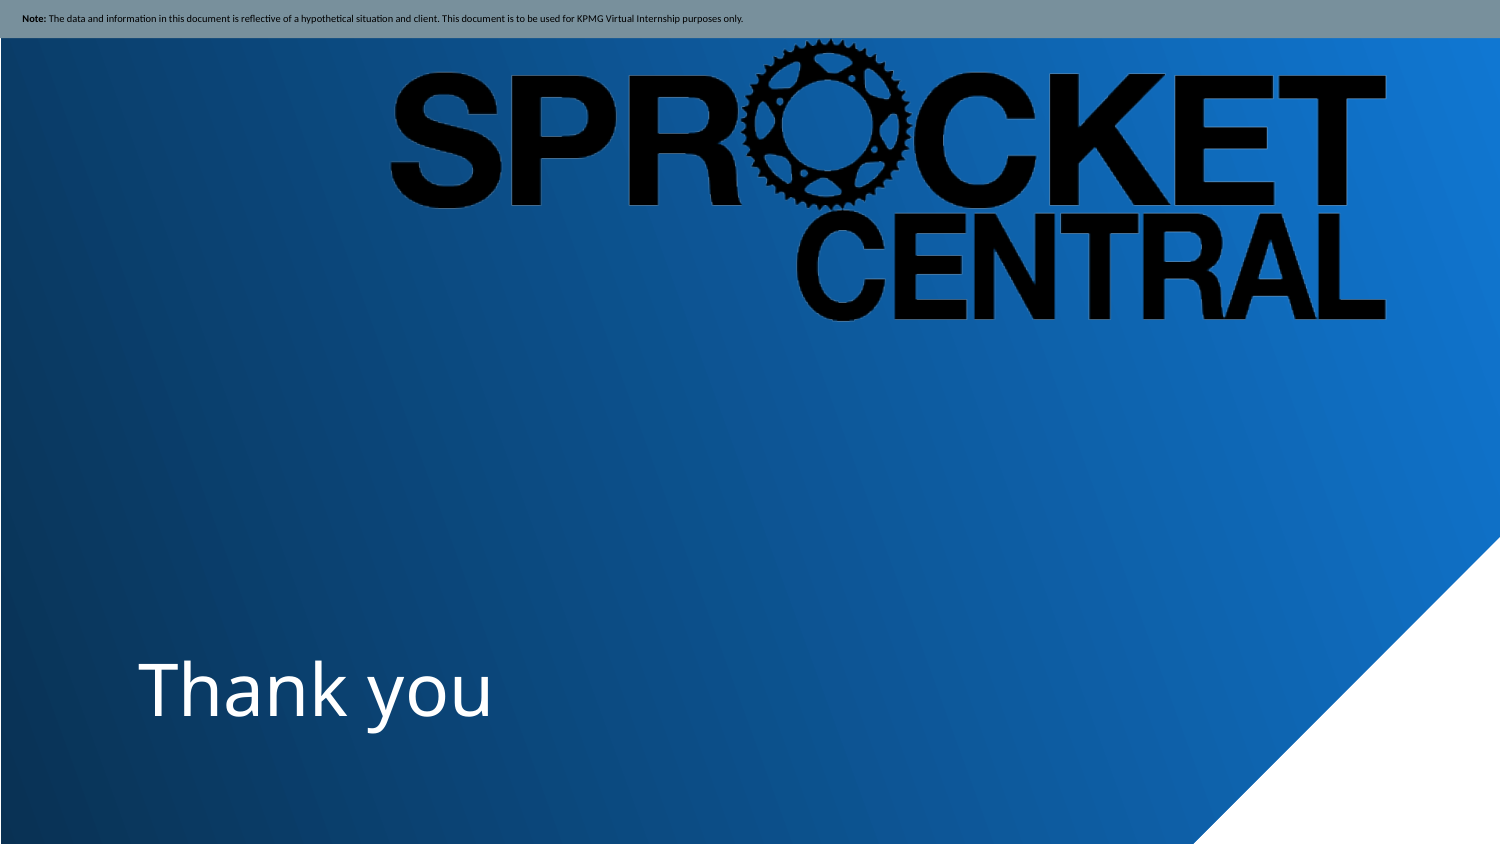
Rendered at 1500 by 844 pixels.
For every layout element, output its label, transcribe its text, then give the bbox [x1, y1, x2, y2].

text_box Thank you [123, 628, 772, 747]
picture [387, 37, 1417, 392]
text_box Note: The data and information in this document is reflective of a hypothetical situation and client. This document is to be used for KPMG Virtual Internship purposes only. [0, 0, 1500, 39]
text_box [1, 39, 1500, 844]
